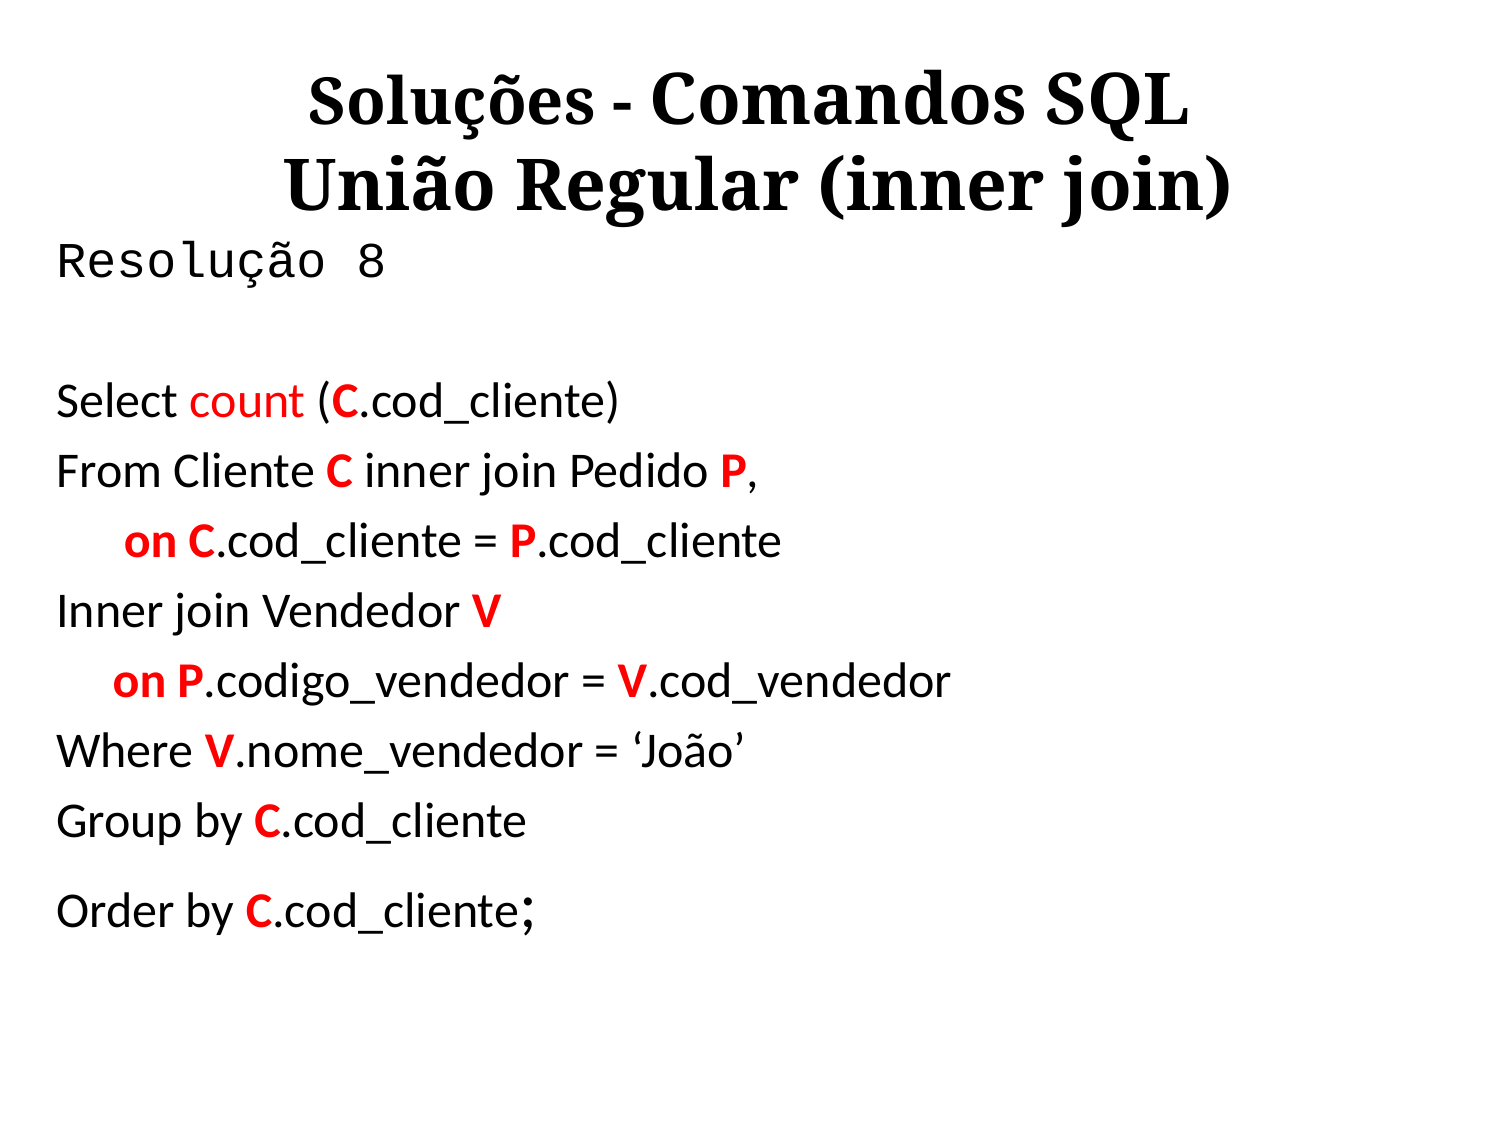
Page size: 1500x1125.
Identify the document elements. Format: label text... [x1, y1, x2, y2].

title Soluções - Comandos SQL União Regular (inner join) [75, 45, 1425, 233]
list Resolução 8 Select count (C.cod_cliente) From Cliente C inner join Pedido P, on C.cod_cliente = P.cod_cliente Inner join Vendedor V on P.codigo_vendedor = V.cod_vendedor Where V.nome_vendedor = ‘João’ Group by C.cod_cliente Order by C.cod_cliente; [41, 220, 1253, 958]
